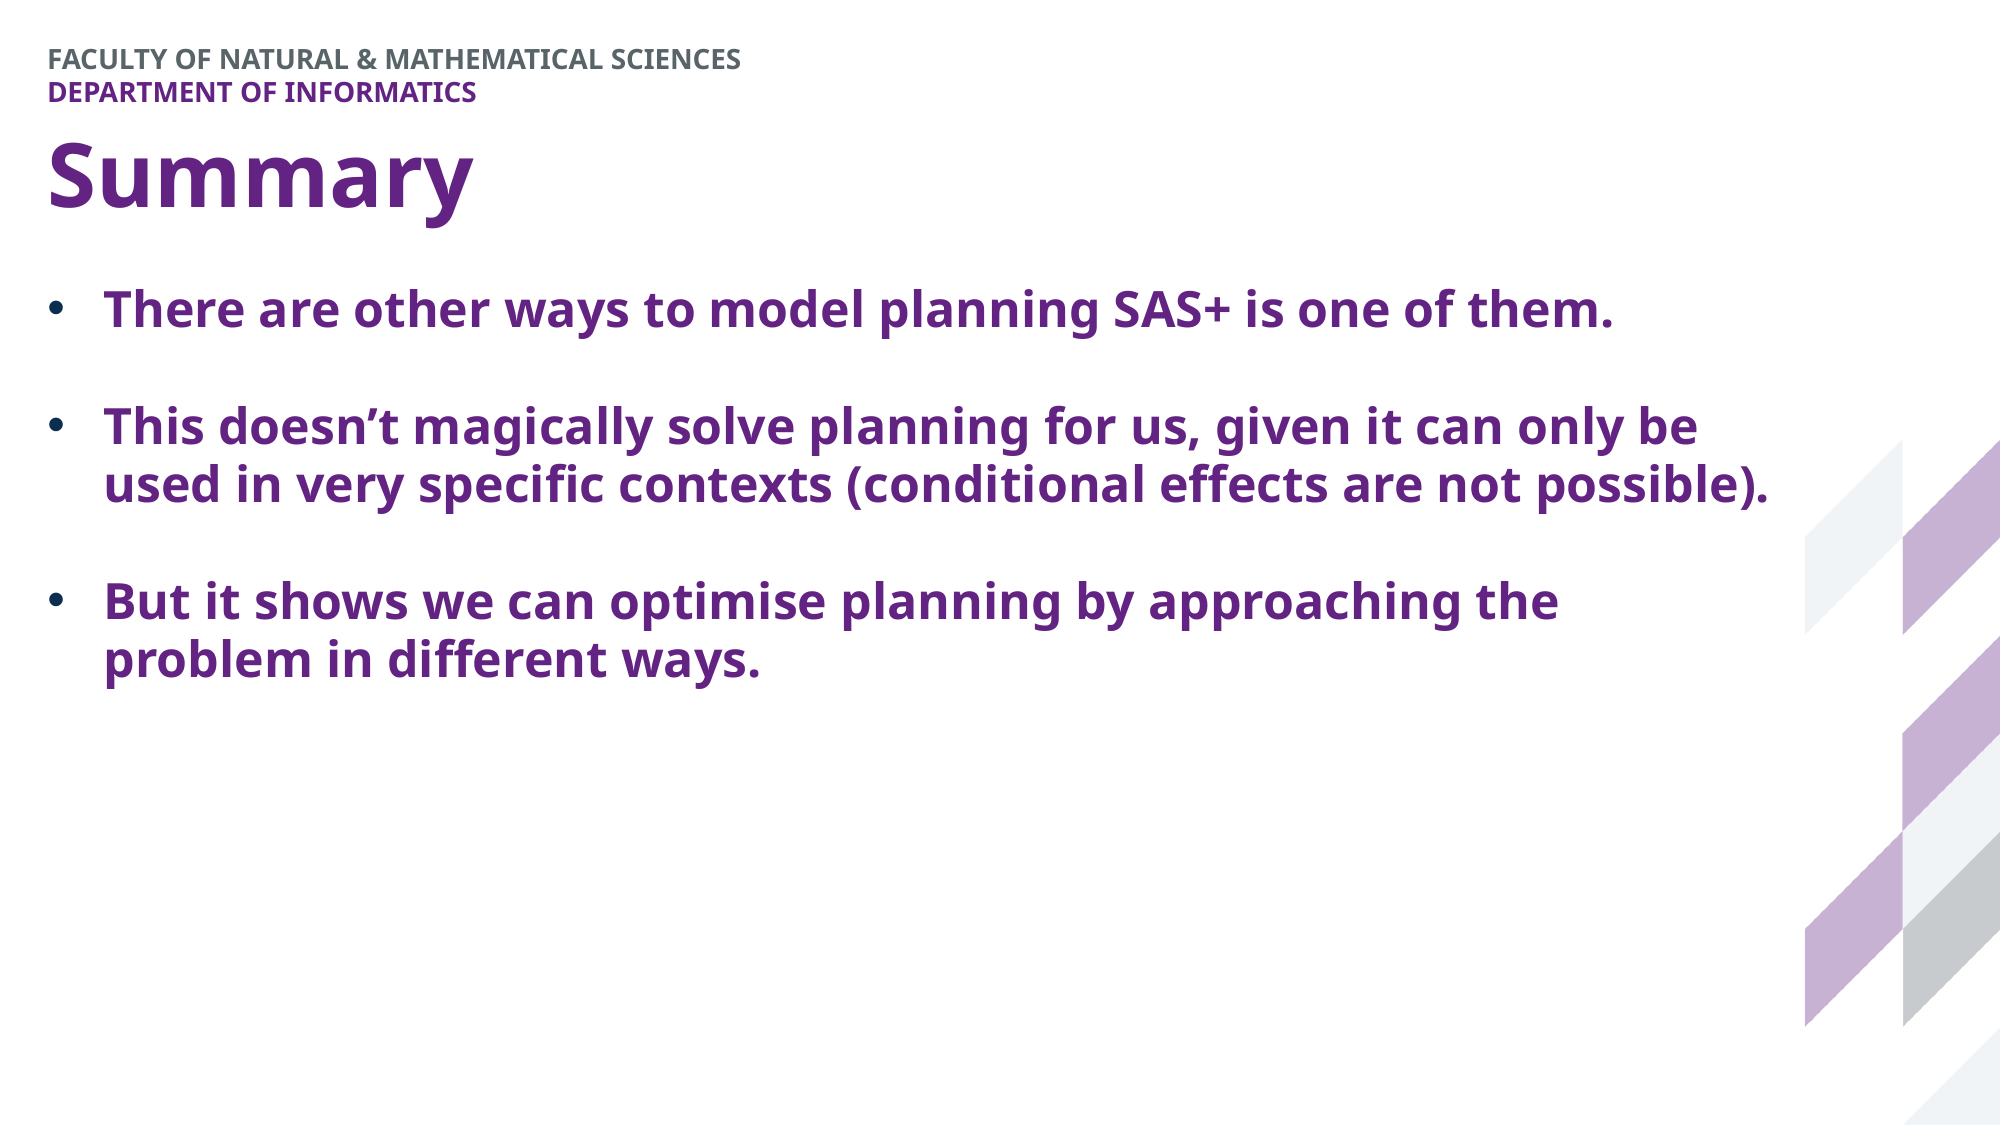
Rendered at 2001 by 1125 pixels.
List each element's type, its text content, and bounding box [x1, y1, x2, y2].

title Summary [47, 118, 1772, 237]
list There are other ways to model planning SAS+ is one of them. This doesn’t magically solve planning for us, given it can only be used in very specific contexts (conditional effects are not possible). But it shows we can optimise planning by approaching the problem in different ways. [47, 279, 1772, 1024]
